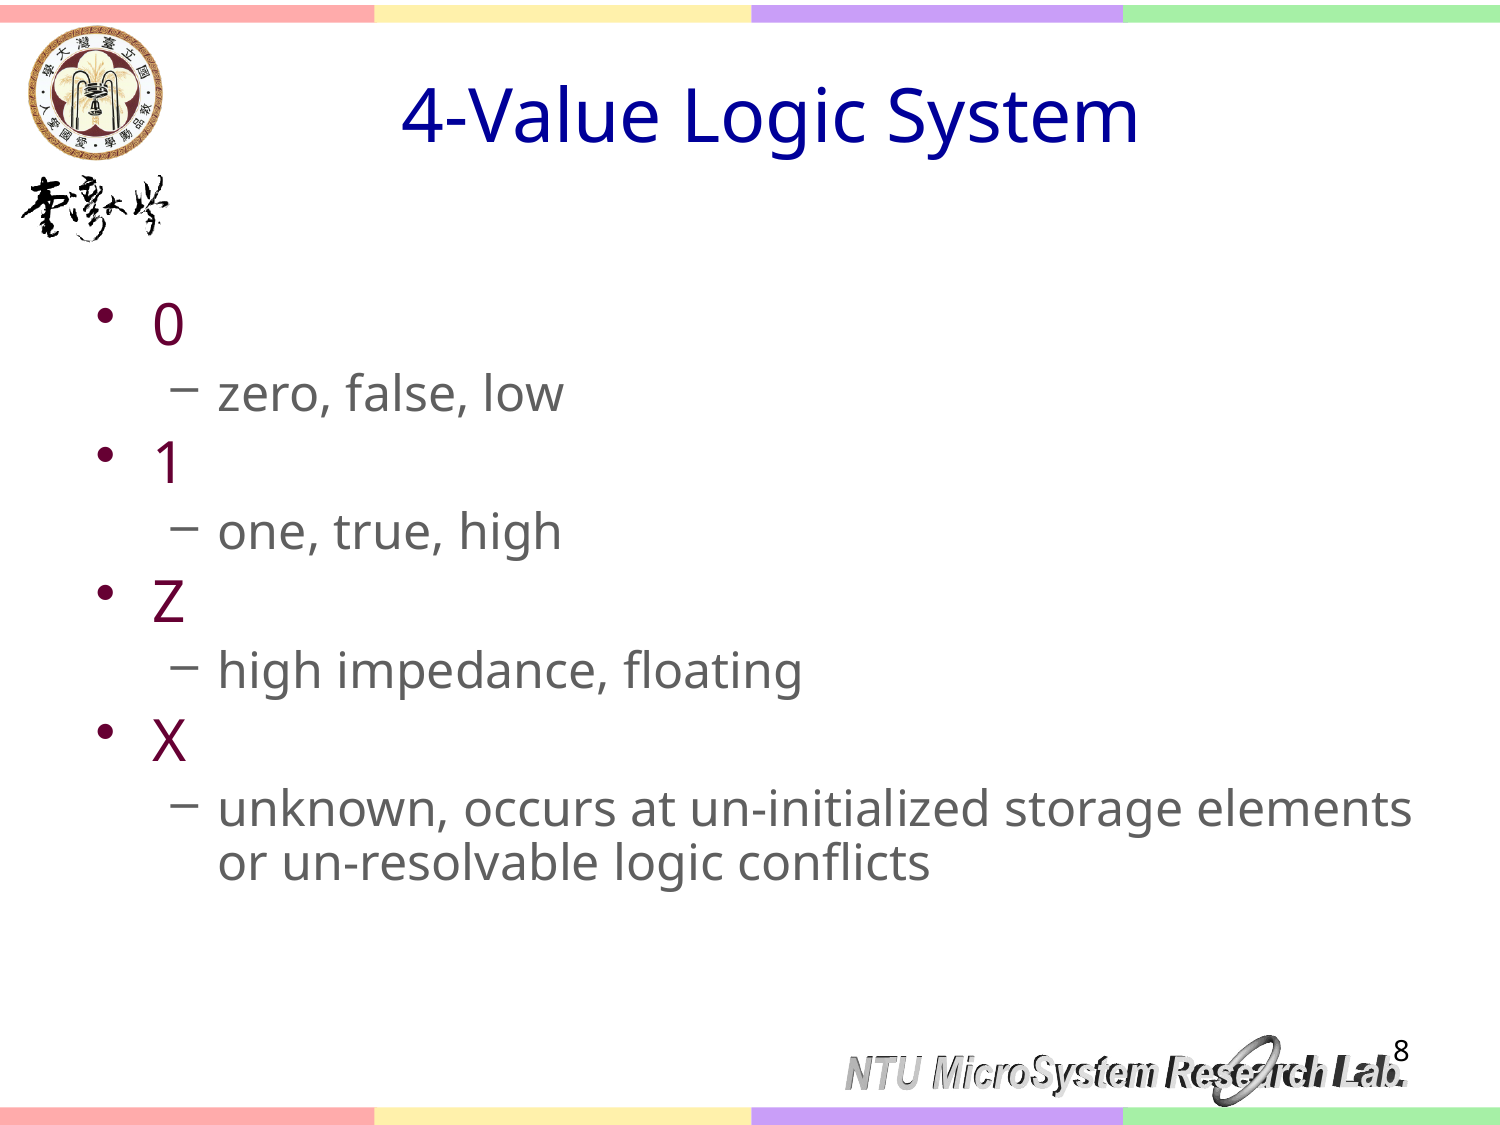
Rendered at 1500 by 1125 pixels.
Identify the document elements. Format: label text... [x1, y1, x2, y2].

picture [11, 163, 176, 245]
title 4-Value Logic System [193, 18, 1350, 207]
list 0 zero, false, low 1 one, true, high Z high impedance, floating X unknown, occurs at un-initialized storage elements or un-resolvable logic conflicts [80, 287, 1466, 963]
slide_number 8 [1074, 1024, 1426, 1103]
picture [832, 1031, 1412, 1107]
picture [26, 23, 164, 162]
